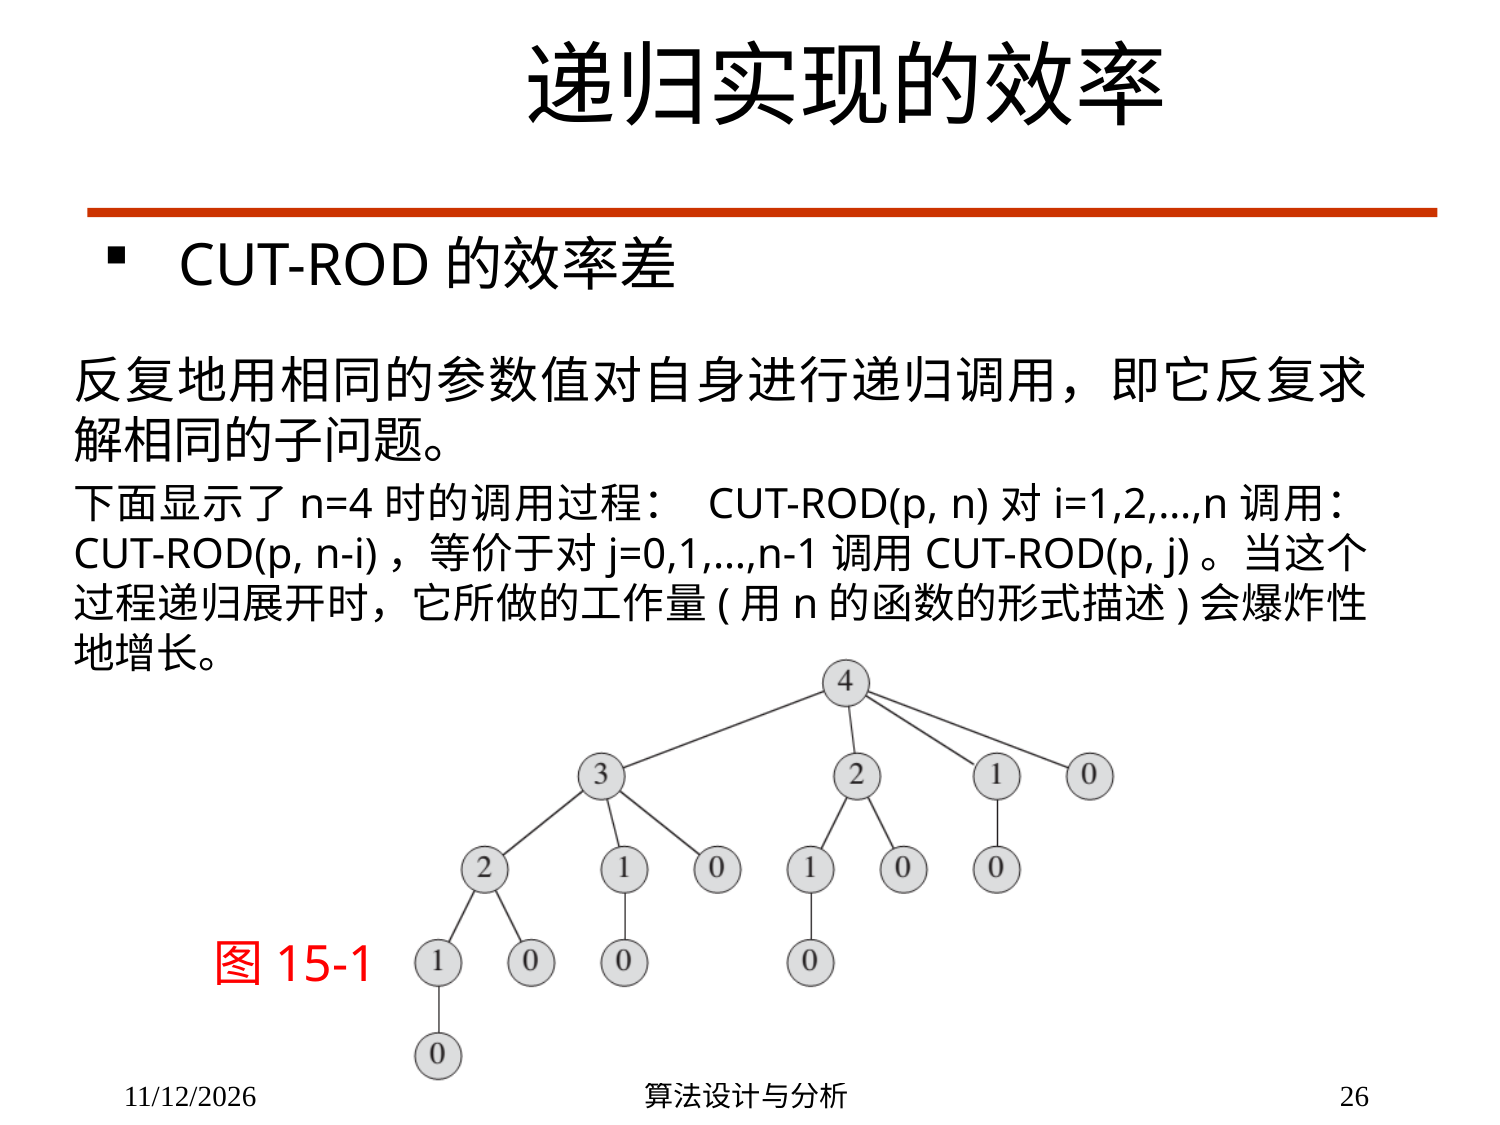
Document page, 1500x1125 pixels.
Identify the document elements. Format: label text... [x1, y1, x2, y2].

list CUT-ROD的效率差 [88, 219, 1388, 1014]
text_box 反复地用相同的参数值对自身进行递归调用，即它反复求解相同的子问题。 下面显示了n=4时的调用过程： CUT-ROD(p, n)对i=1,2,…,n调用： CUT-ROD(p, n-i)，等价于对j=0,1,…,n-1调用CUT-ROD(p, j)。当这个过程递归展开时，它所做的工作量(用n的函数的形式描述)会爆炸性地增长。 [58, 340, 1383, 684]
picture [409, 634, 1126, 1083]
title 递归实现的效率 [212, 18, 1500, 145]
text_box 4/29/2020 [109, 1044, 422, 1120]
text_box 图15-1 [171, 923, 404, 999]
text_box 26 [1071, 1044, 1385, 1120]
text_box 算法设计与分析 [509, 1090, 985, 1120]
